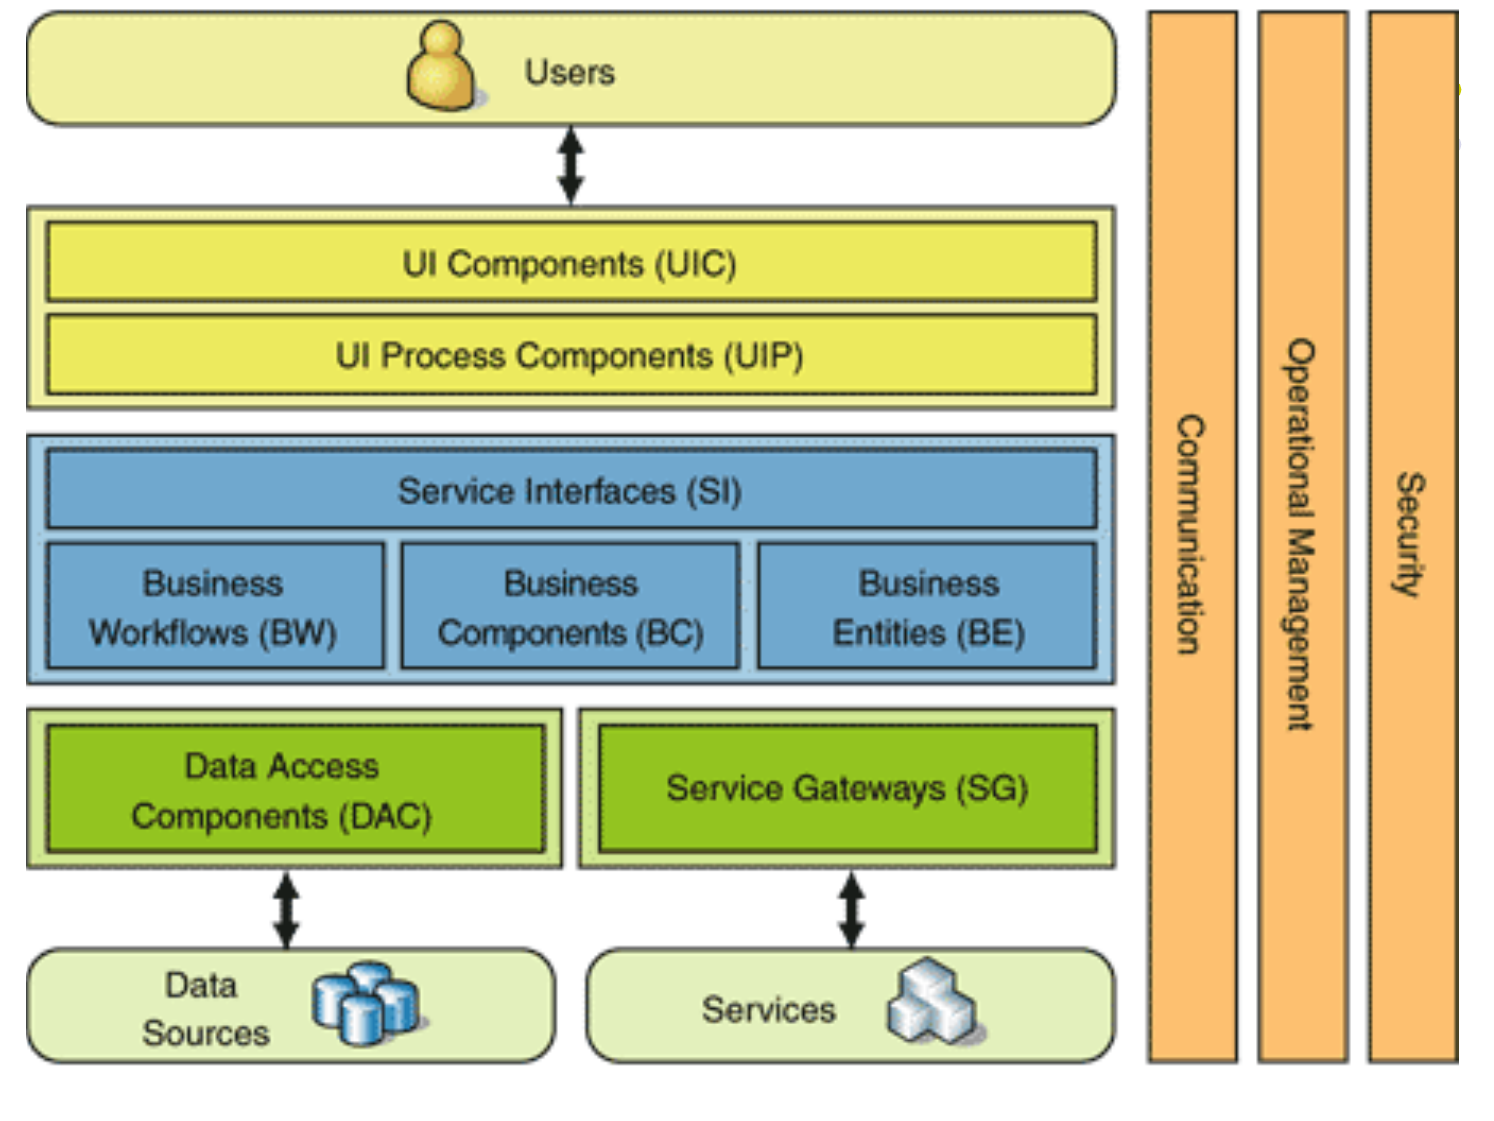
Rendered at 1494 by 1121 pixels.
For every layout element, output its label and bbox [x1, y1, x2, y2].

list [26, 5, 1459, 1075]
